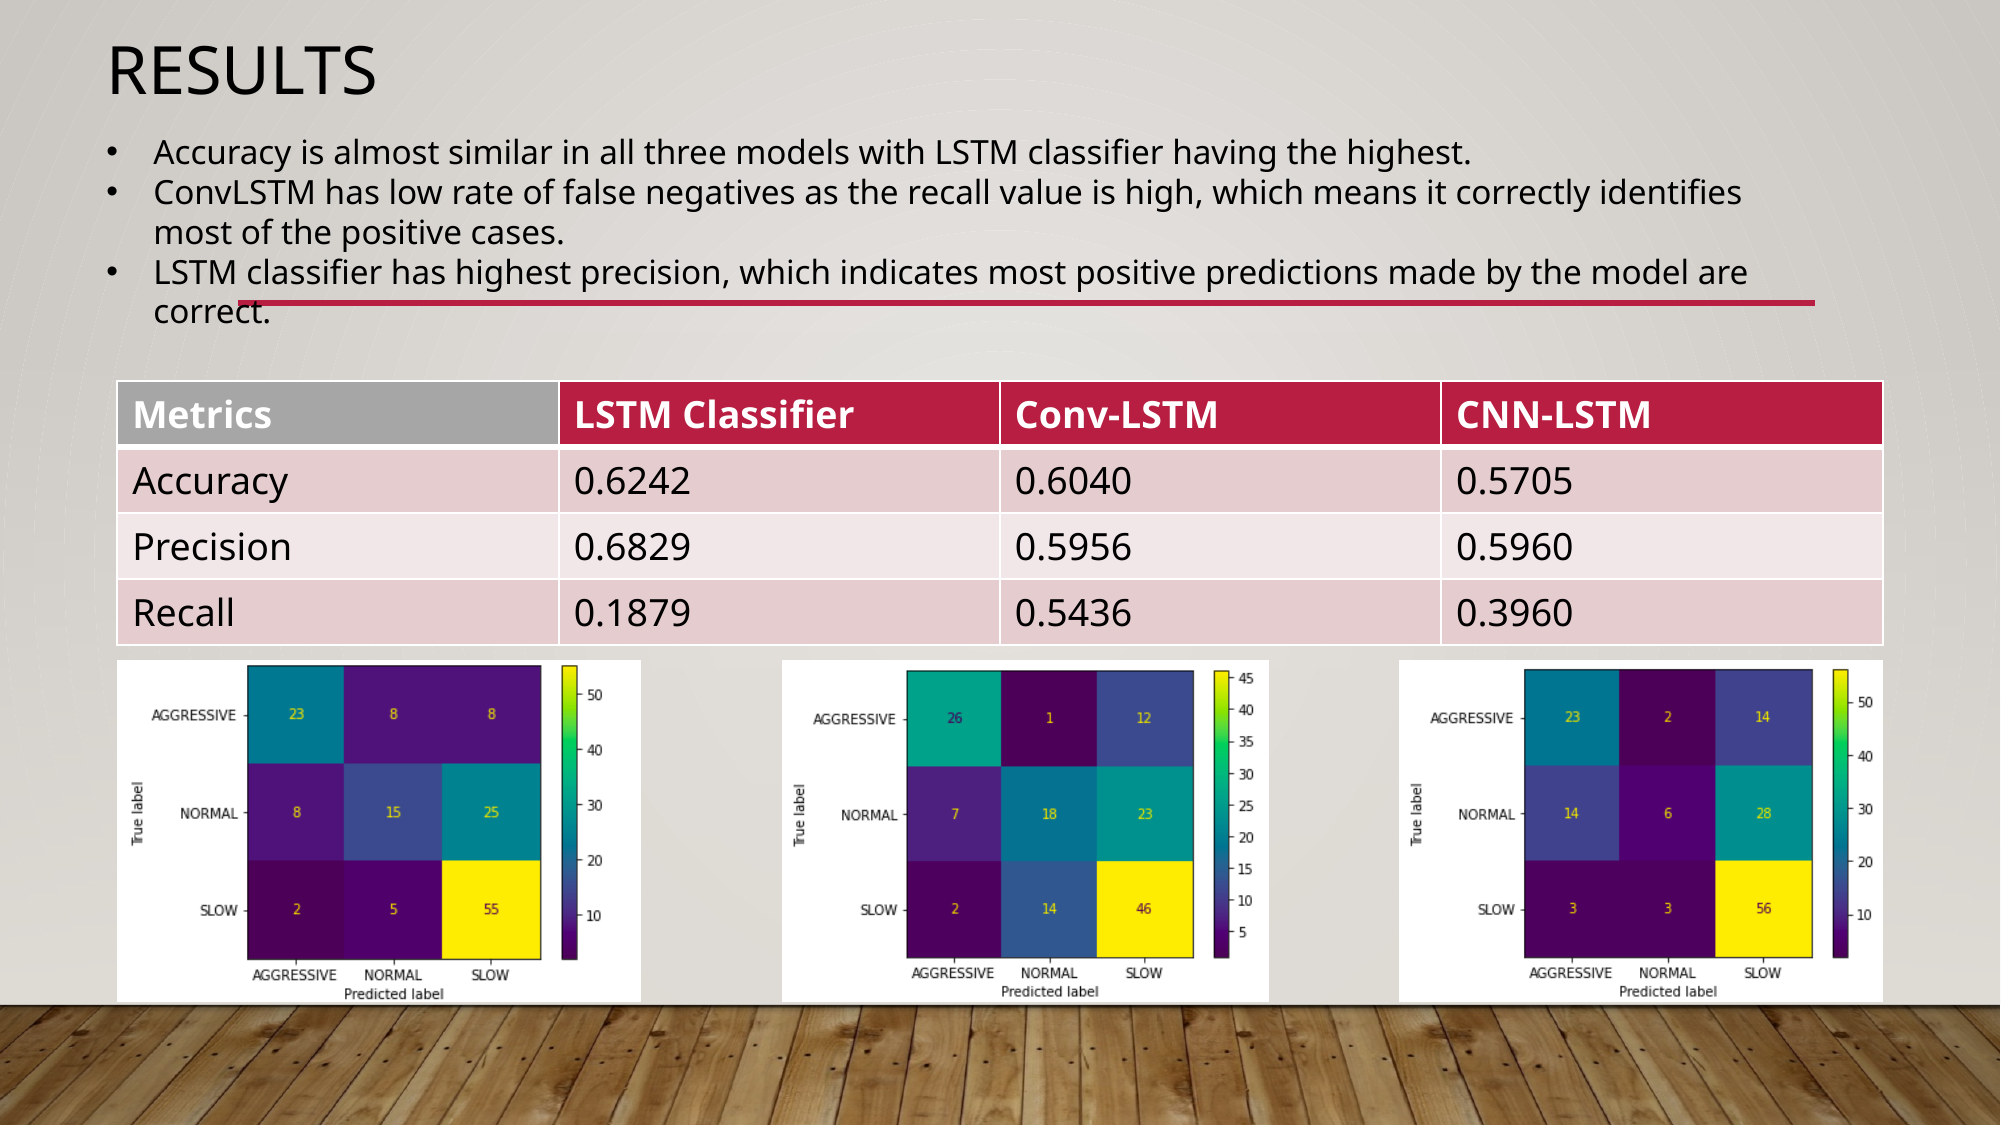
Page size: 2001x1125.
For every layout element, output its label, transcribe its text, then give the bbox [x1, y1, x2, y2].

table_cell 0.1879 [560, 580, 999, 644]
table_cell 0.6242 [560, 450, 999, 512]
table_cell 0.3960 [1442, 580, 1882, 644]
table_cell 0.5705 [1442, 450, 1882, 512]
table_header Conv-LSTM [1001, 382, 1440, 444]
table_cell 0.6829 [560, 514, 999, 578]
picture [1399, 660, 1883, 1002]
table_cell 0.6040 [1001, 450, 1440, 512]
table_cell Recall [118, 580, 558, 644]
picture [0, 1005, 2000, 1125]
title Results [91, 29, 1667, 123]
table_header CNN-LSTM [1442, 382, 1882, 444]
table_cell 0.5956 [1001, 514, 1440, 578]
table_cell 0.5960 [1442, 514, 1882, 578]
table_cell Precision [118, 514, 558, 578]
picture [117, 660, 641, 1002]
table_header Metrics [118, 382, 558, 444]
table_header LSTM Classifier [560, 382, 999, 444]
table_cell 0.5436 [1001, 580, 1440, 644]
table_cell Accuracy [118, 450, 558, 512]
picture [782, 660, 1270, 1002]
text_box Accuracy is almost similar in all three models with LSTM classifier having the highest. ConvLSTM has low rate of false negatives as the recall value is high, which means it correctly identifies most of the positive cases. LSTM classifier has highest precision, which indicates most positive predictions made by the model are correct. [91, 123, 1789, 338]
